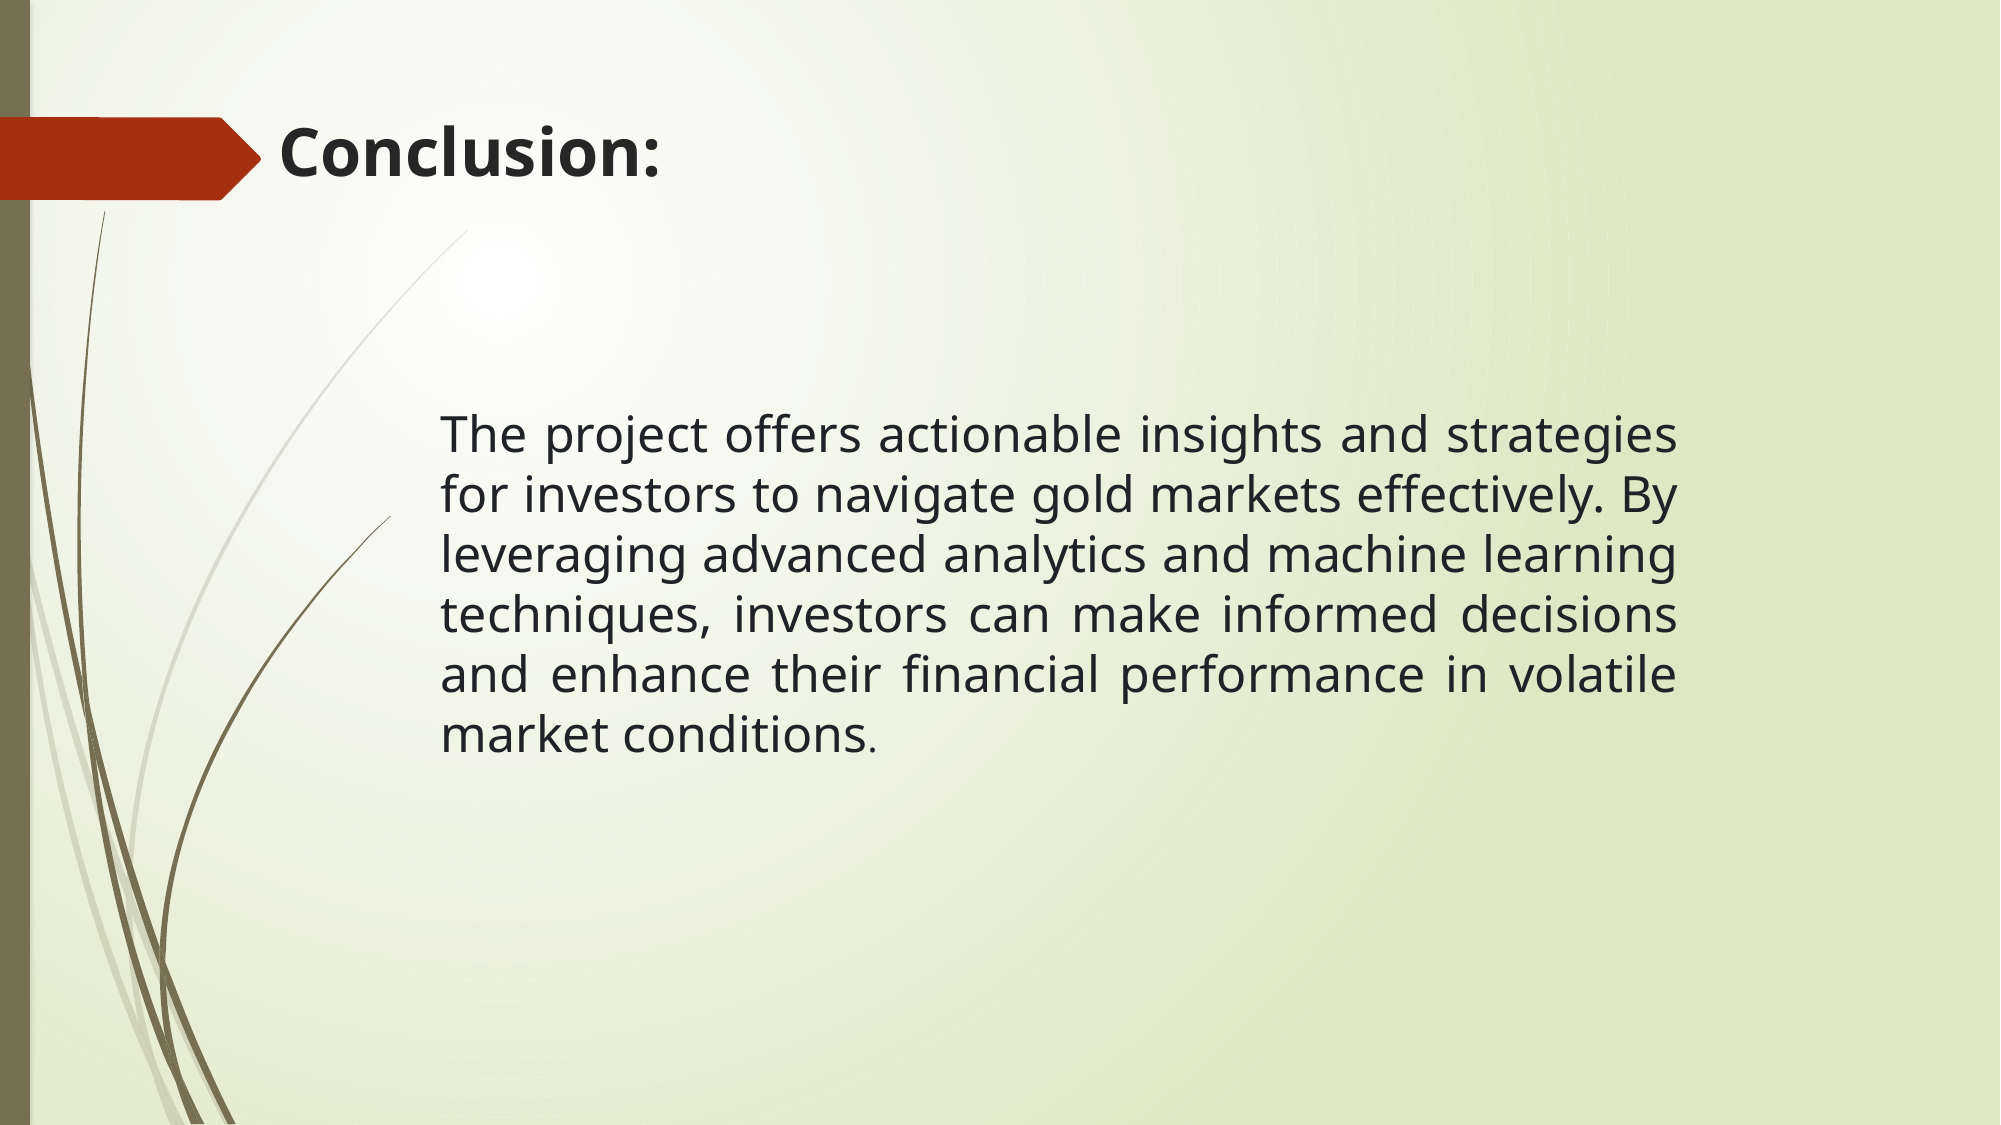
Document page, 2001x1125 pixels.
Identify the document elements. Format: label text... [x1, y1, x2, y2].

title Conclusion: [263, 102, 1888, 313]
text_box The project offers actionable insights and strategies for investors to navigate gold markets effectively. By leveraging advanced analytics and machine learning techniques, investors can make informed decisions and enhance their financial performance in volatile market conditions. [426, 395, 1694, 770]
